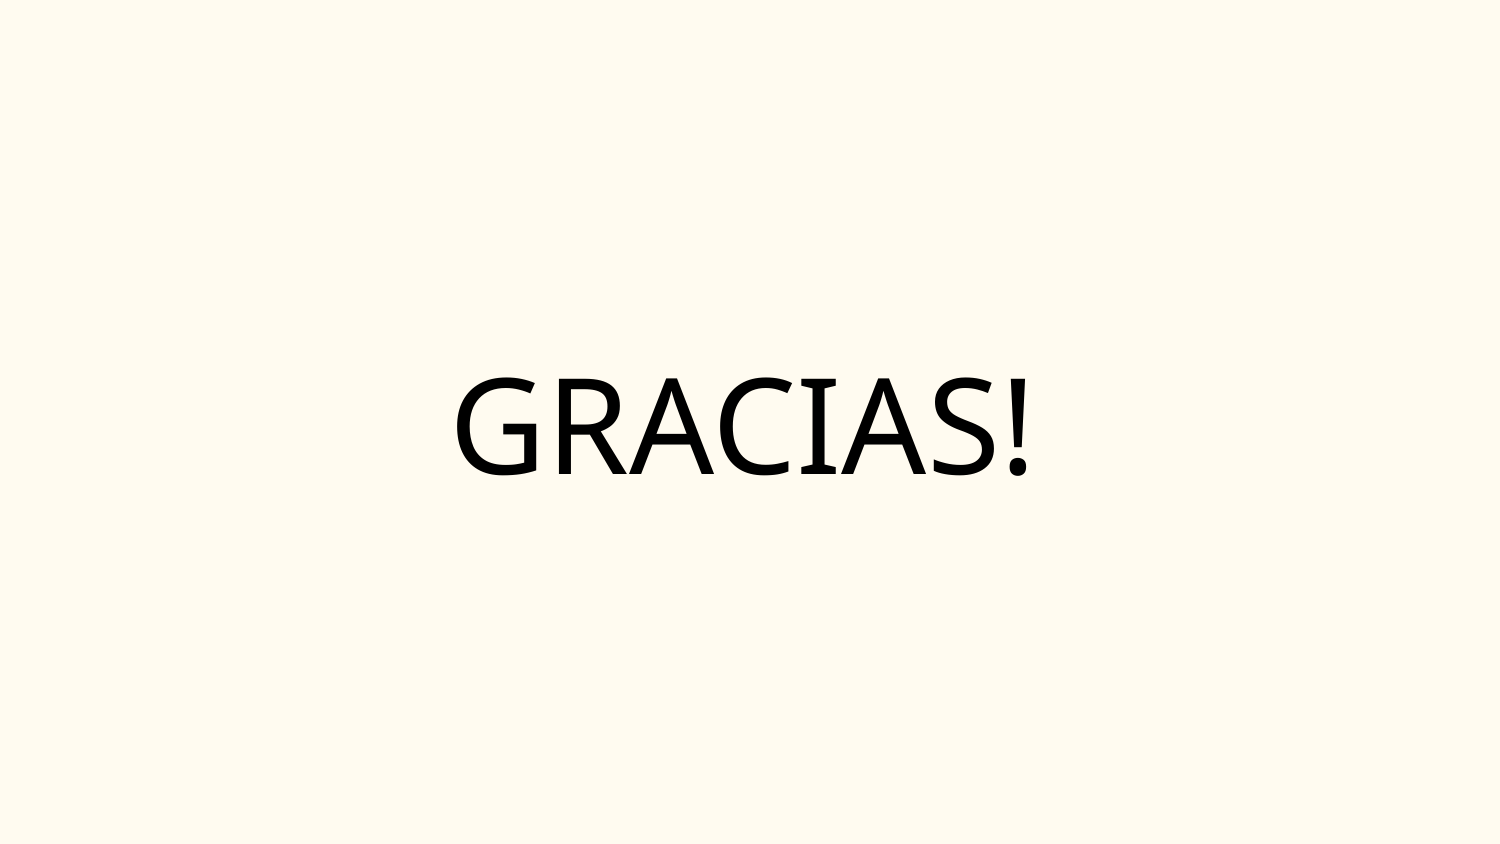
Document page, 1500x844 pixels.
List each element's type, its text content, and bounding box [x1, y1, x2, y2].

text_box GRACIAS! [434, 325, 1500, 516]
